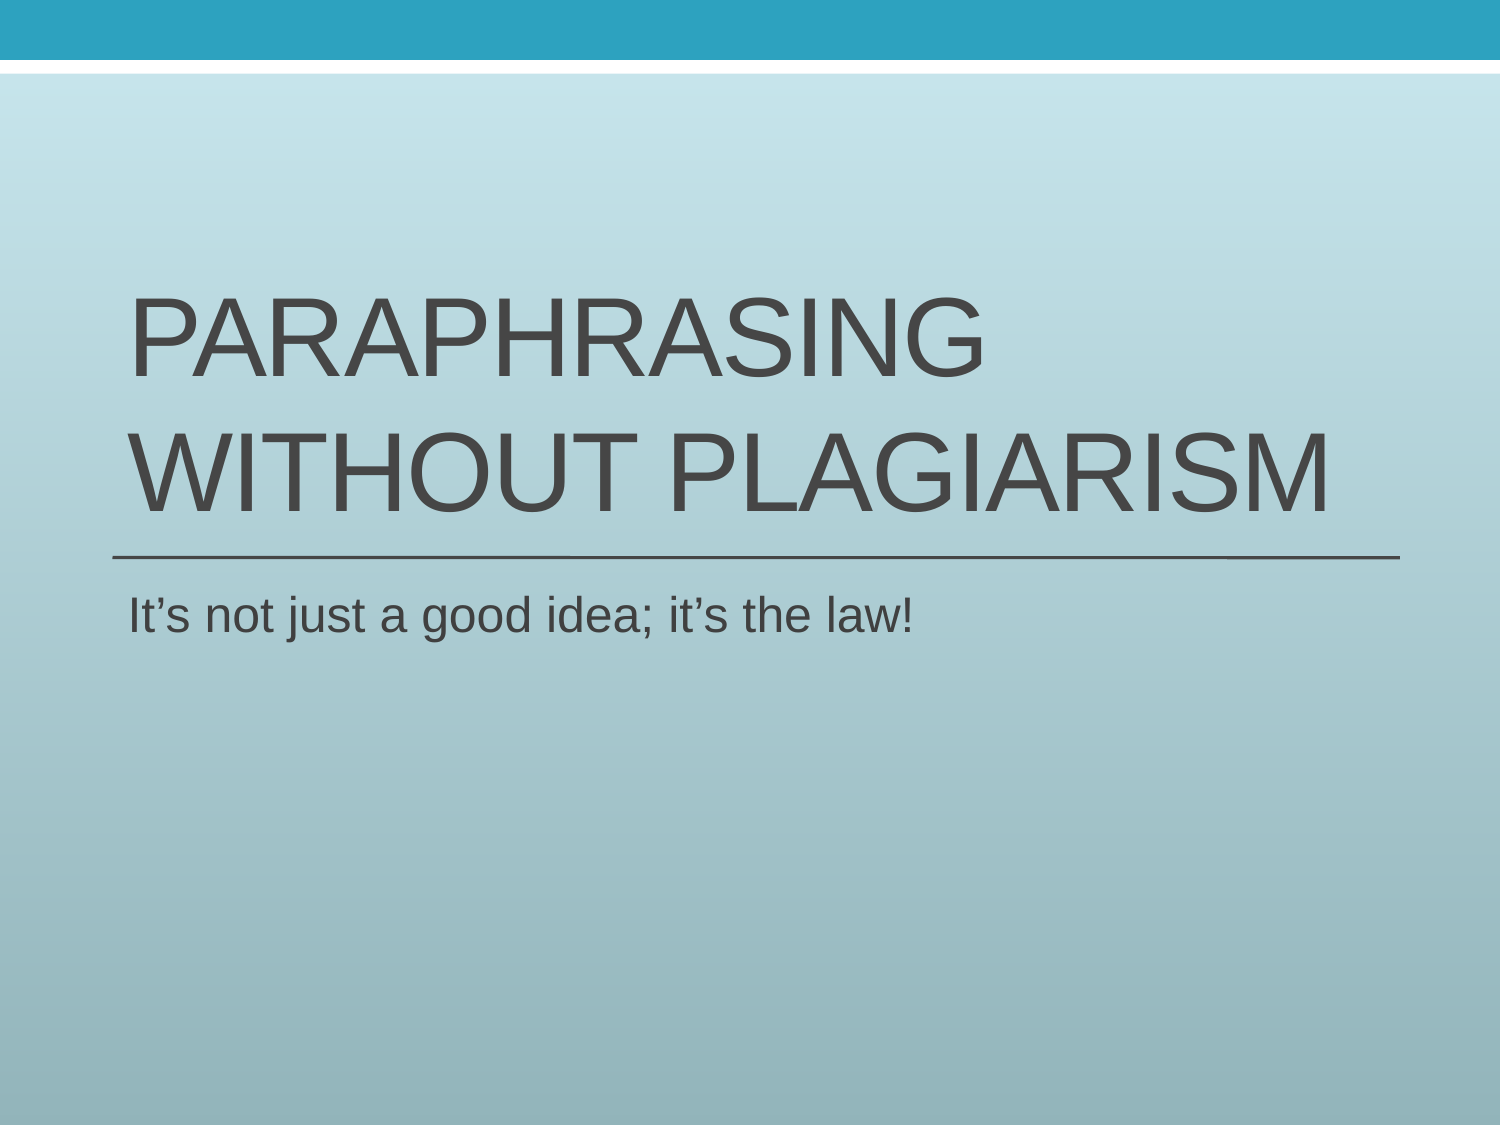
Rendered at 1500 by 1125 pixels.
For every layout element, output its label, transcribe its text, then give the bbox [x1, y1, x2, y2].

title Paraphrasing without Plagiarism [112, 224, 1400, 542]
subtitle It’s not just a good idea; it’s the law! [112, 575, 1163, 863]
